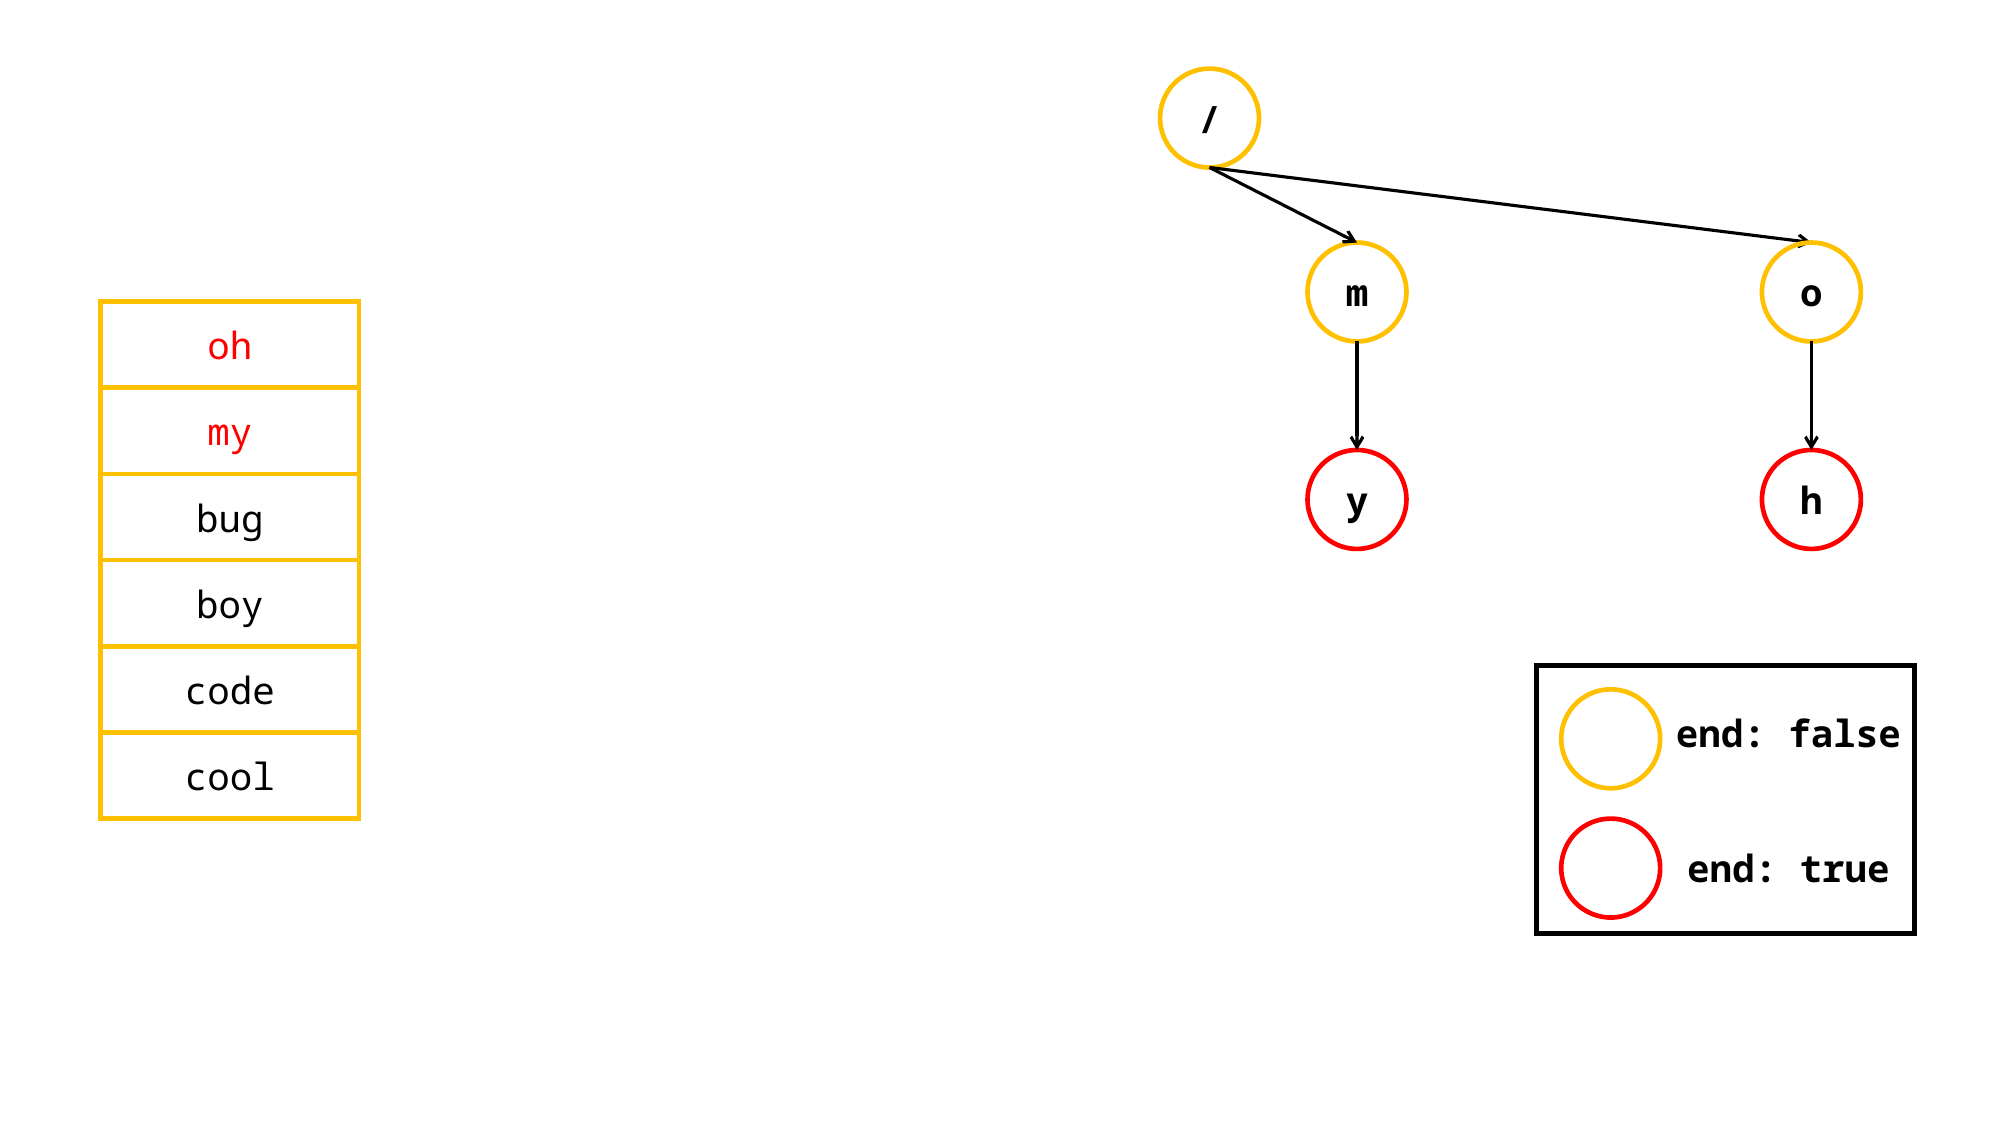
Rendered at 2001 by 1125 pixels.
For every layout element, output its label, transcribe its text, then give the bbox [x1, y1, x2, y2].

text_box cool [99, 731, 360, 820]
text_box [1209, 167, 1357, 243]
text_box bug [99, 473, 360, 559]
text_box [1535, 664, 1916, 934]
text_box my [99, 387, 360, 473]
text_box o [1760, 241, 1862, 343]
text_box code [99, 645, 360, 731]
text_box y [1306, 449, 1408, 550]
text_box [1357, 167, 1812, 243]
text_box boy [99, 559, 360, 645]
text_box / [1159, 67, 1261, 169]
text_box m [1306, 243, 1408, 343]
text_box oh [99, 301, 360, 387]
text_box h [1760, 449, 1862, 550]
